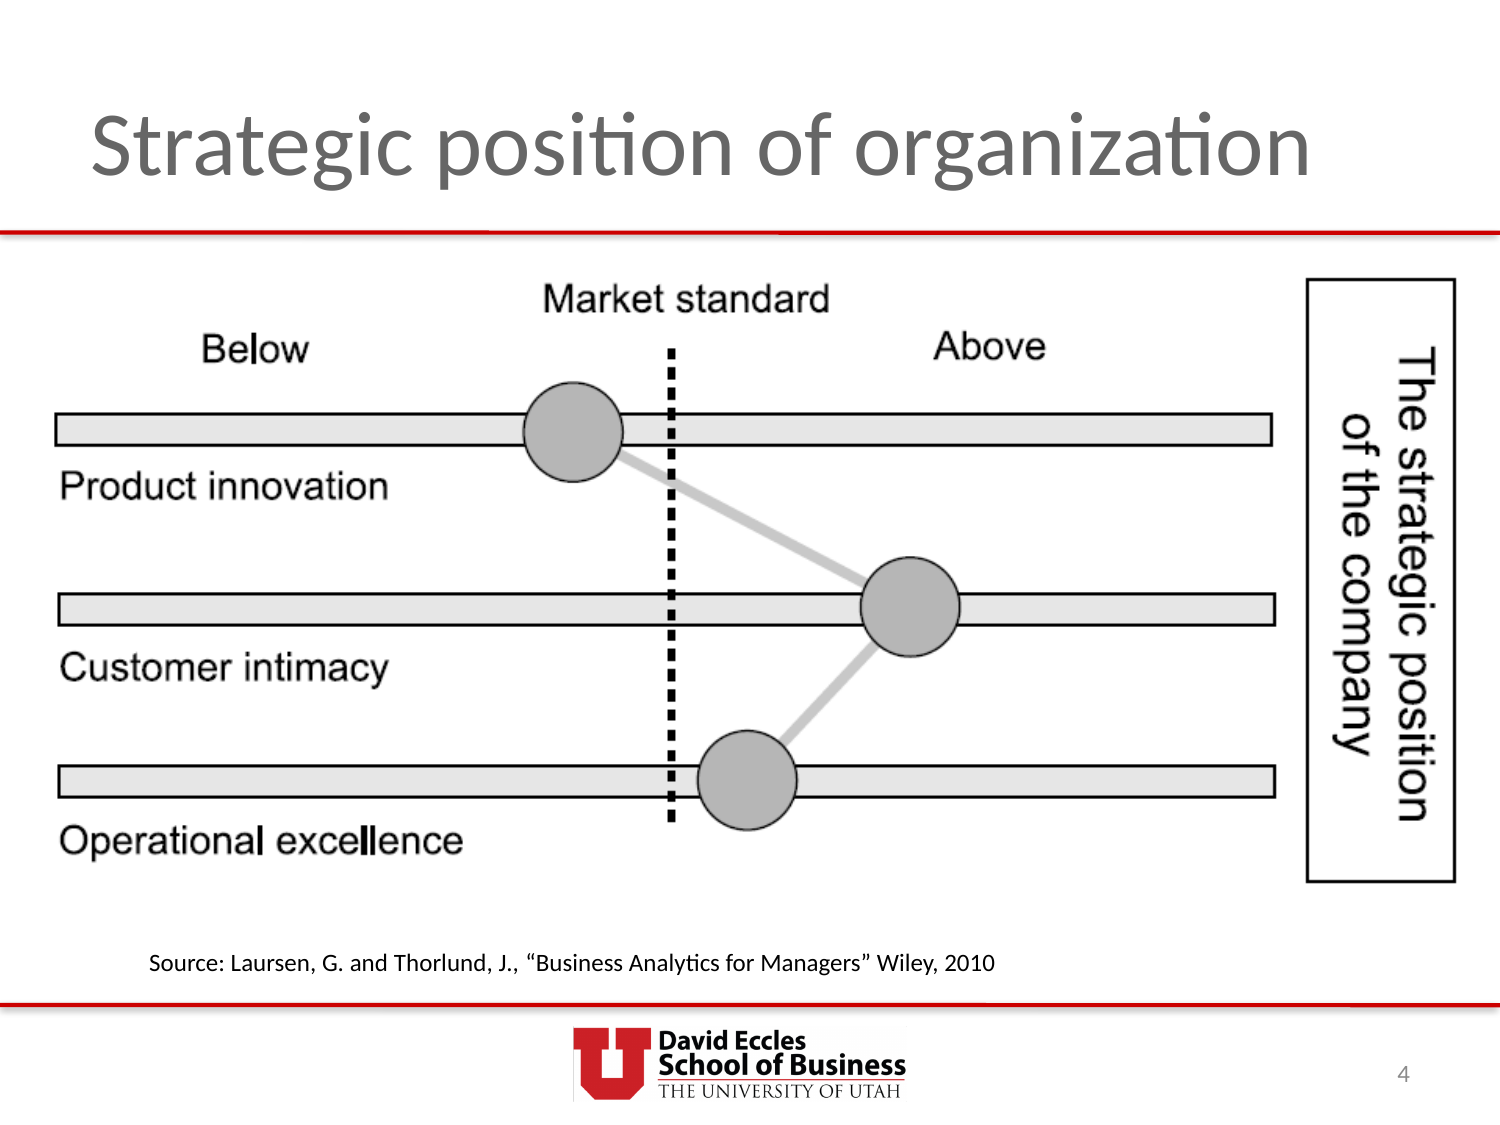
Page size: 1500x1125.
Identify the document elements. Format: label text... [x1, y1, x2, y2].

picture [28, 247, 1472, 911]
picture [573, 1026, 907, 1102]
slide_number 4 [1074, 1042, 1425, 1103]
title Strategic position of organization [75, 45, 1425, 233]
text_box Source: Laursen, G. and Thorlund, J., “Business Analytics for Managers” Wiley, 2010 [59, 939, 1385, 984]
